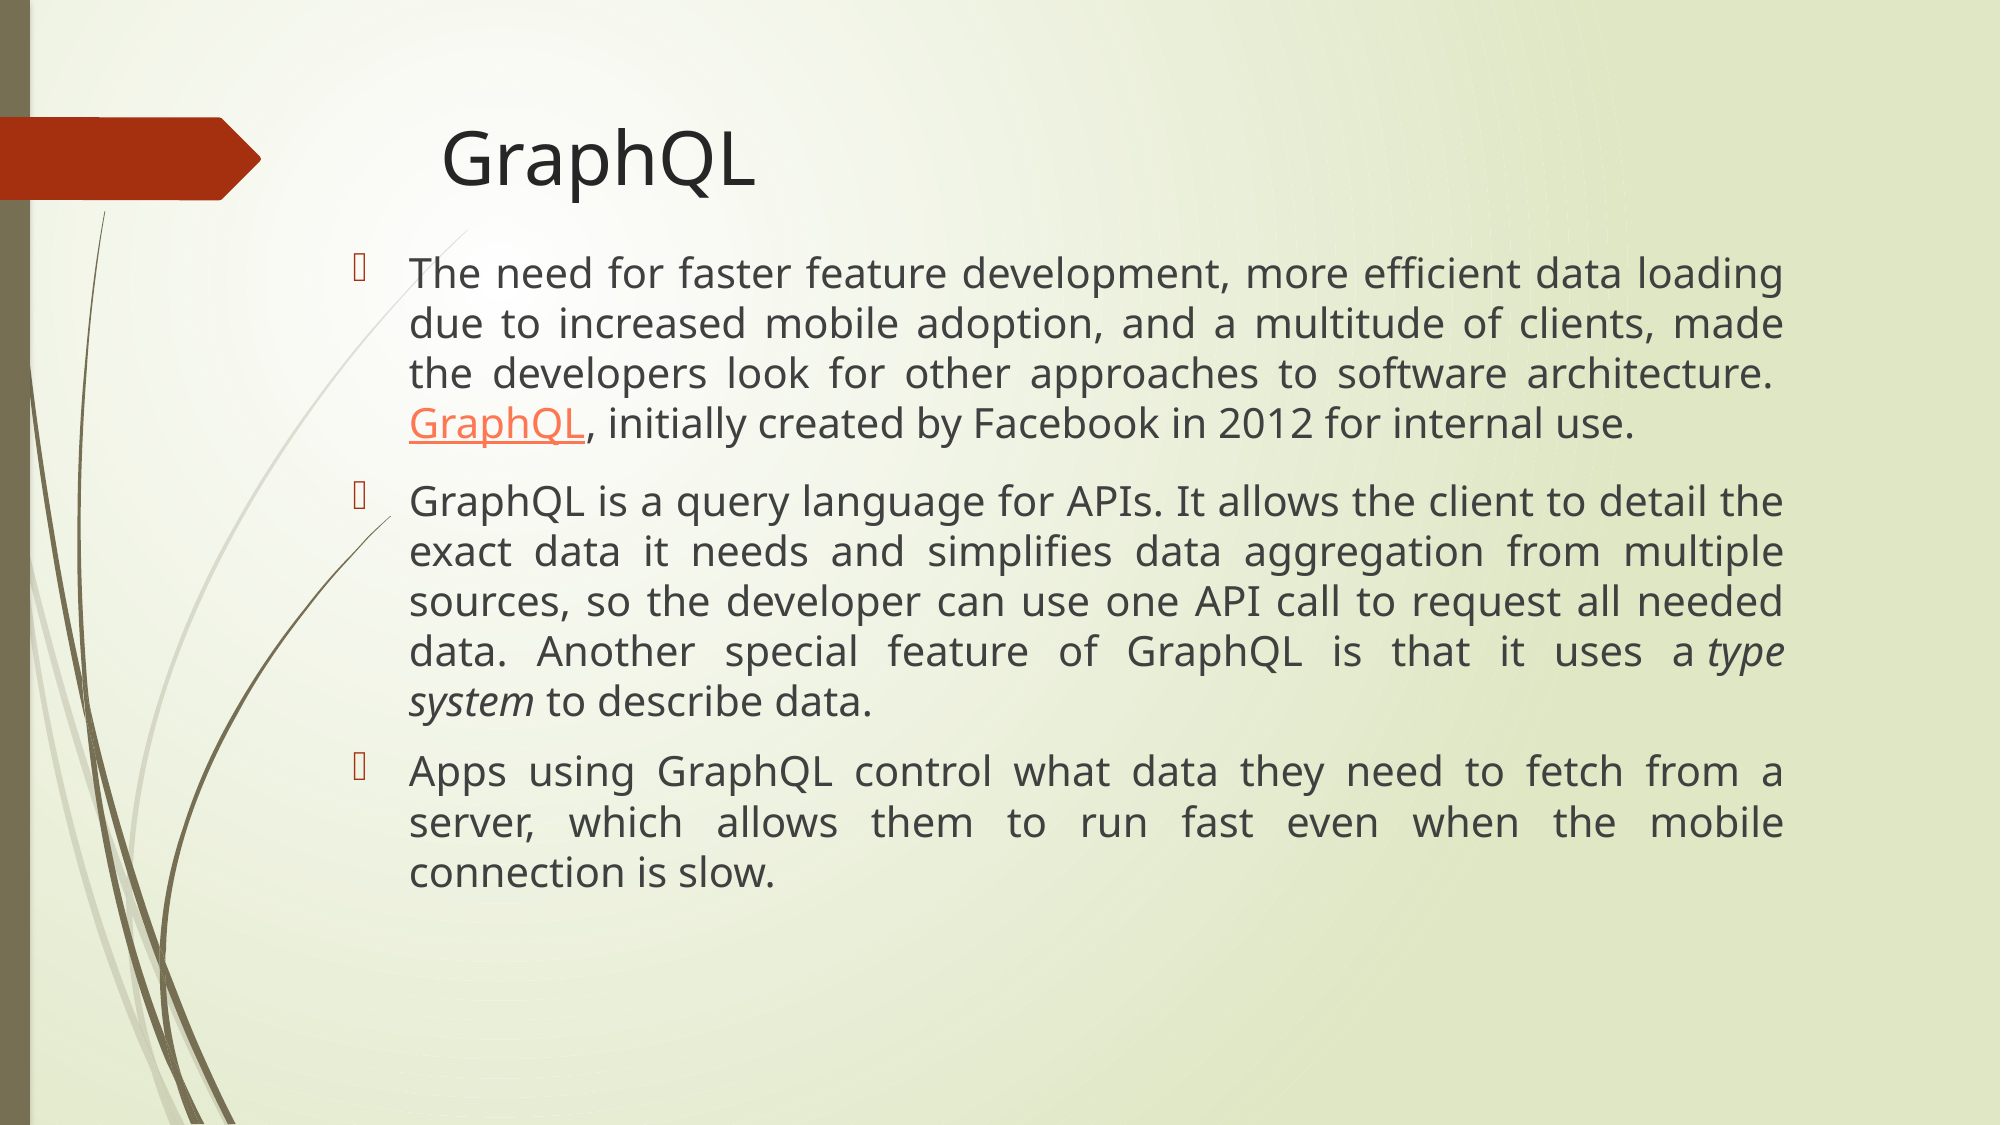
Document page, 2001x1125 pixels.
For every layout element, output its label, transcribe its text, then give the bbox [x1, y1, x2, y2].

list The need for faster feature development, more efficient data loading due to increased mobile adoption, and a multitude of clients, made the developers look for other approaches to software architecture. GraphQL, initially created by Facebook in 2012 for internal use. GraphQL is a query language for APIs. It allows the client to detail the exact data it needs and simplifies data aggregation from multiple sources, so the developer can use one API call to request all needed data. Another special feature of GraphQL is that it uses a type system to describe data. Apps using GraphQL control what data they need to fetch from a server, which allows them to run fast even when the mobile connection is slow. [337, 238, 1801, 859]
title GraphQL [425, 102, 1888, 313]
